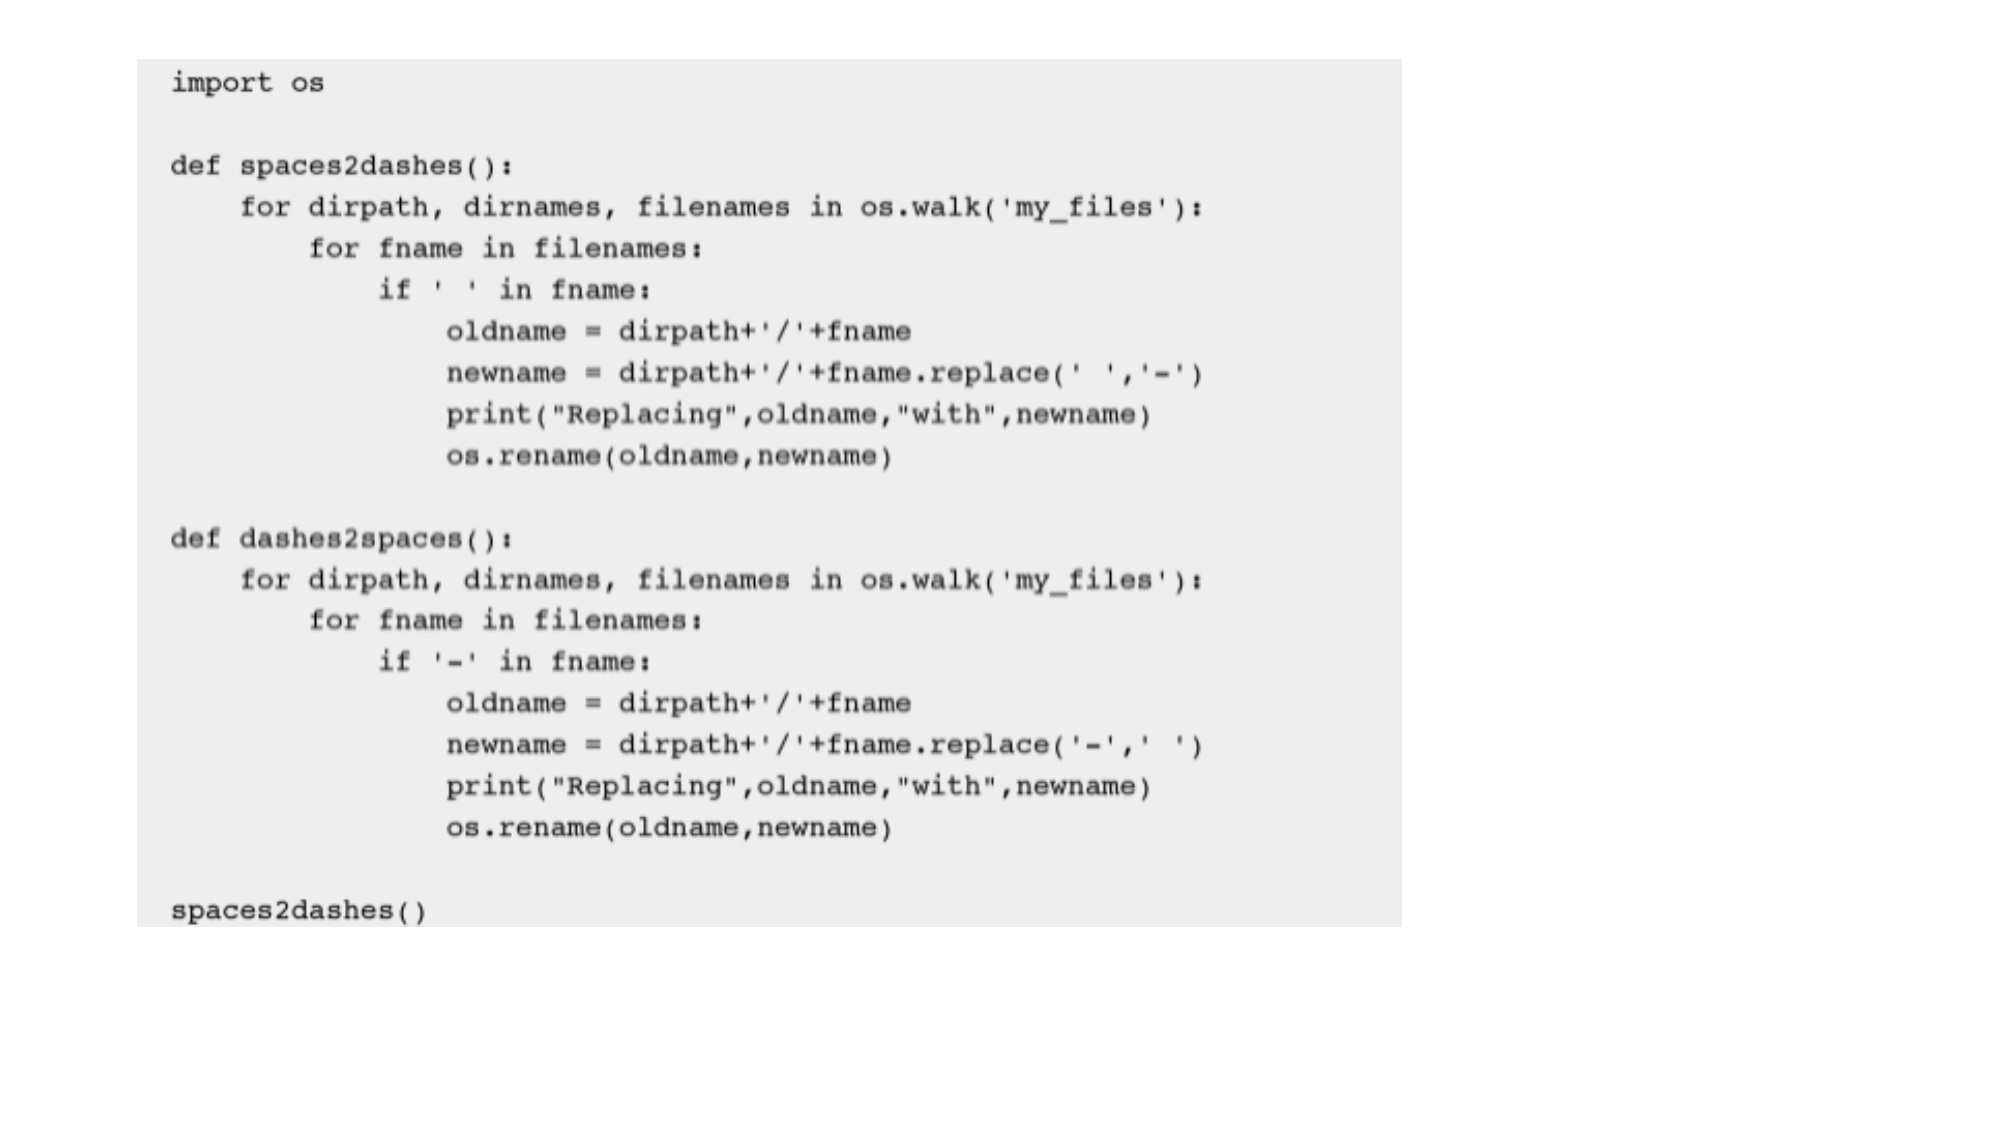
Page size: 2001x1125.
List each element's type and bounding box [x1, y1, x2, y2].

picture [137, 59, 1402, 927]
